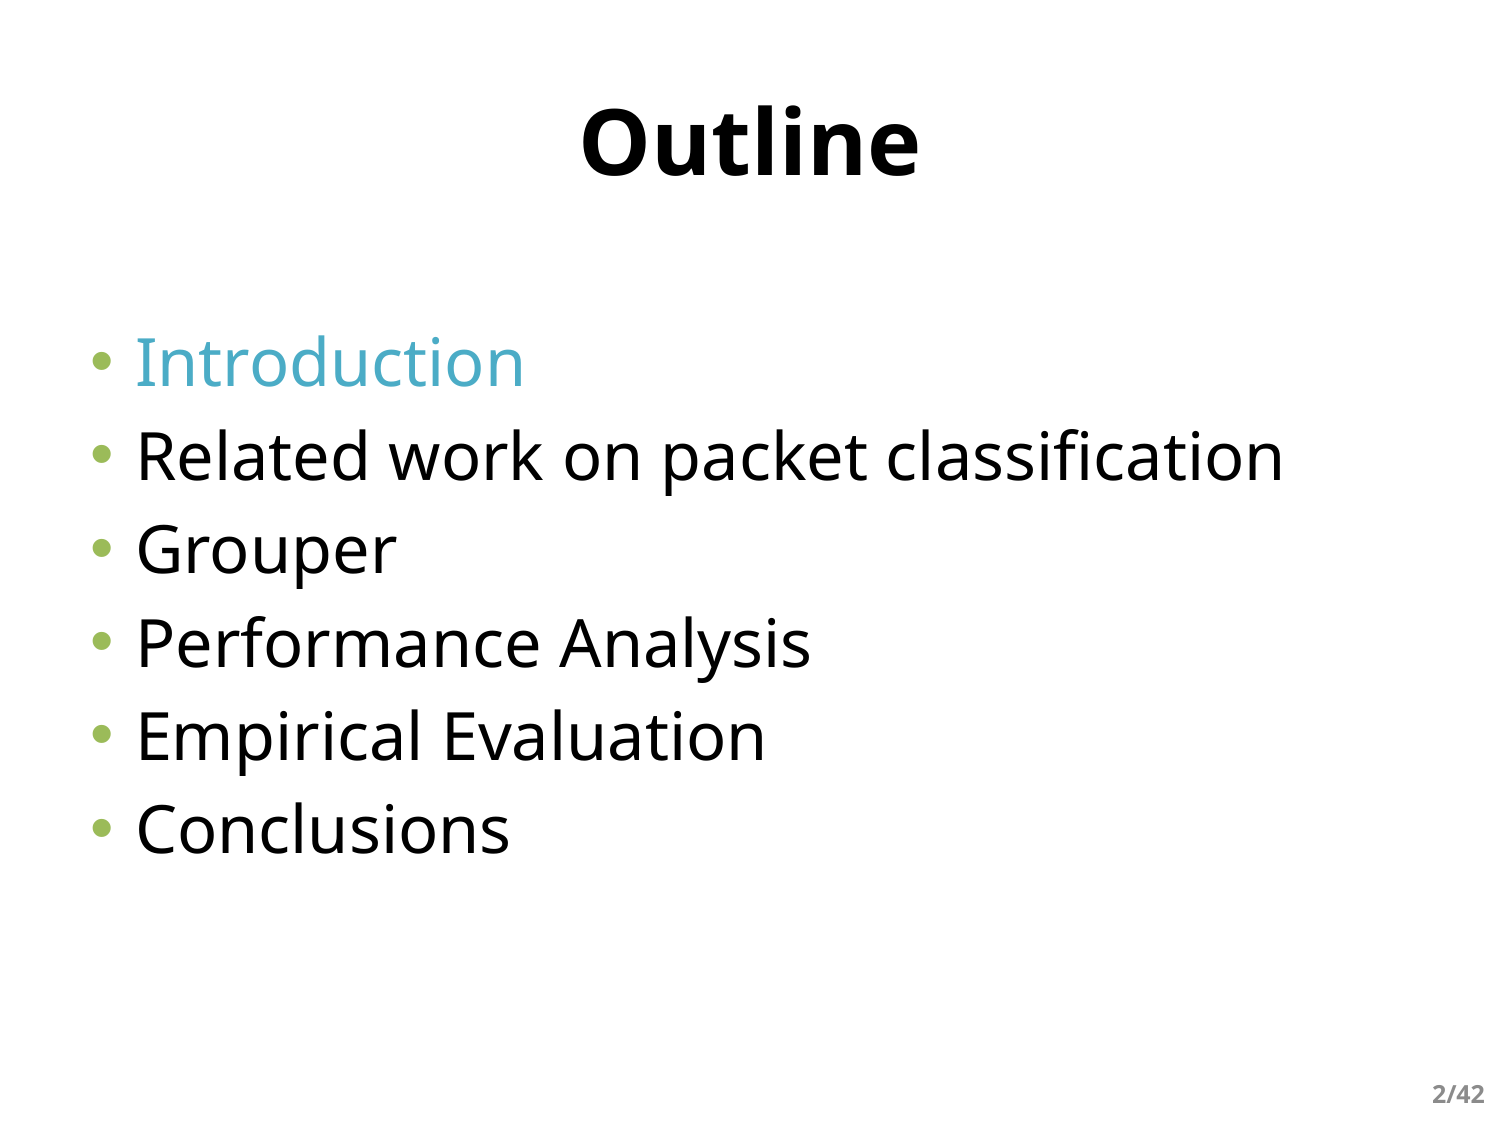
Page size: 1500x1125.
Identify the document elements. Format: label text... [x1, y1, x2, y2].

title Outline [75, 45, 1425, 233]
slide_number 2/42 [1149, 1065, 1500, 1125]
list Introduction Related work on packet classification Grouper Performance Analysis Empirical Evaluation Conclusions [75, 312, 1425, 900]
